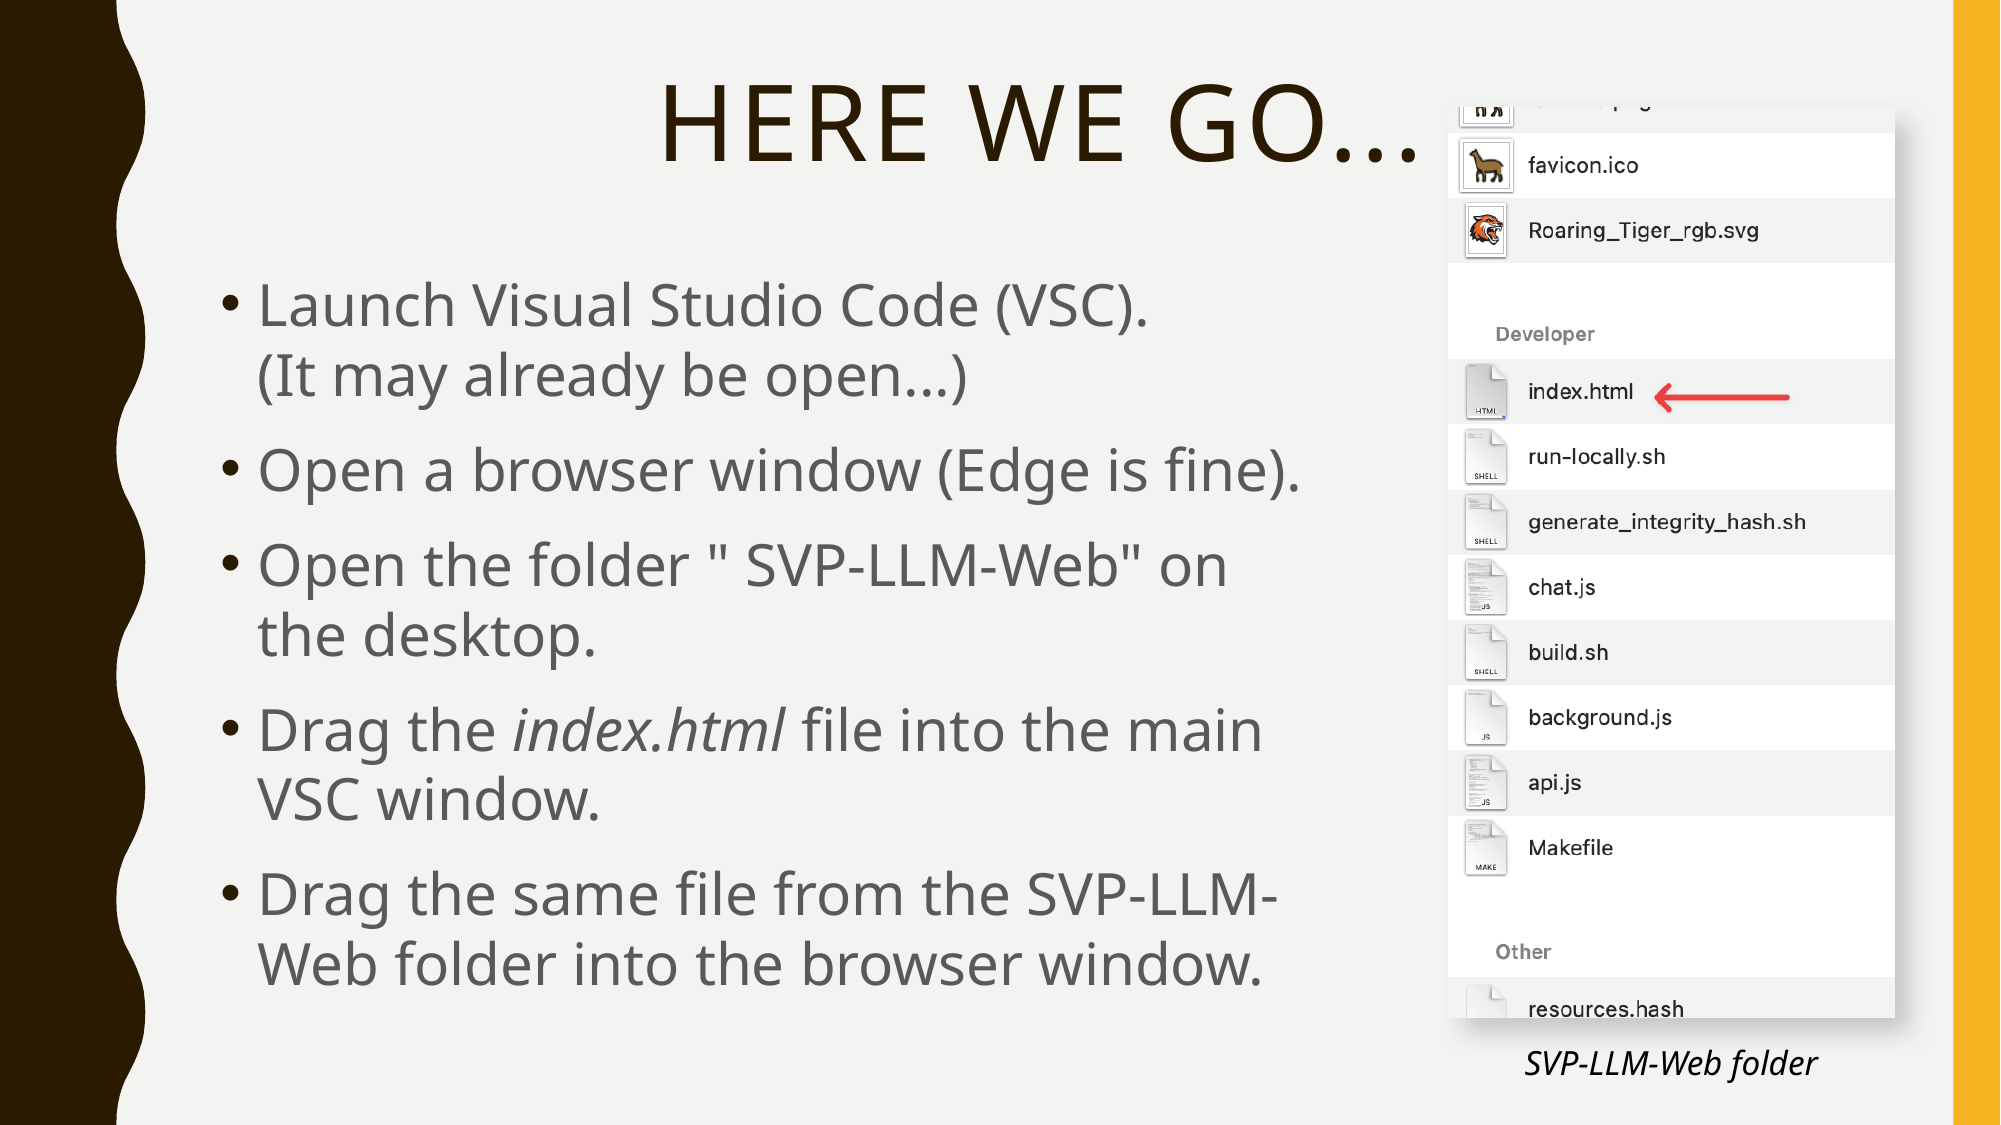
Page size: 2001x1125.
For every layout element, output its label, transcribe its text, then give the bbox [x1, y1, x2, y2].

picture [1448, 107, 1895, 1018]
list Launch Visual Studio Code (VSC). (It may already be open...) Open a browser window (Edge is fine). Open the folder " SVP-LLM-Web" on the desktop. Drag the index.html file into the main VSC window. Drag the same file from the SVP-LLM-Web folder into the browser window. [205, 260, 1322, 1063]
title Here we go... [205, 62, 1875, 237]
text_box SVP-LLM-Web folder [1509, 1034, 1834, 1090]
